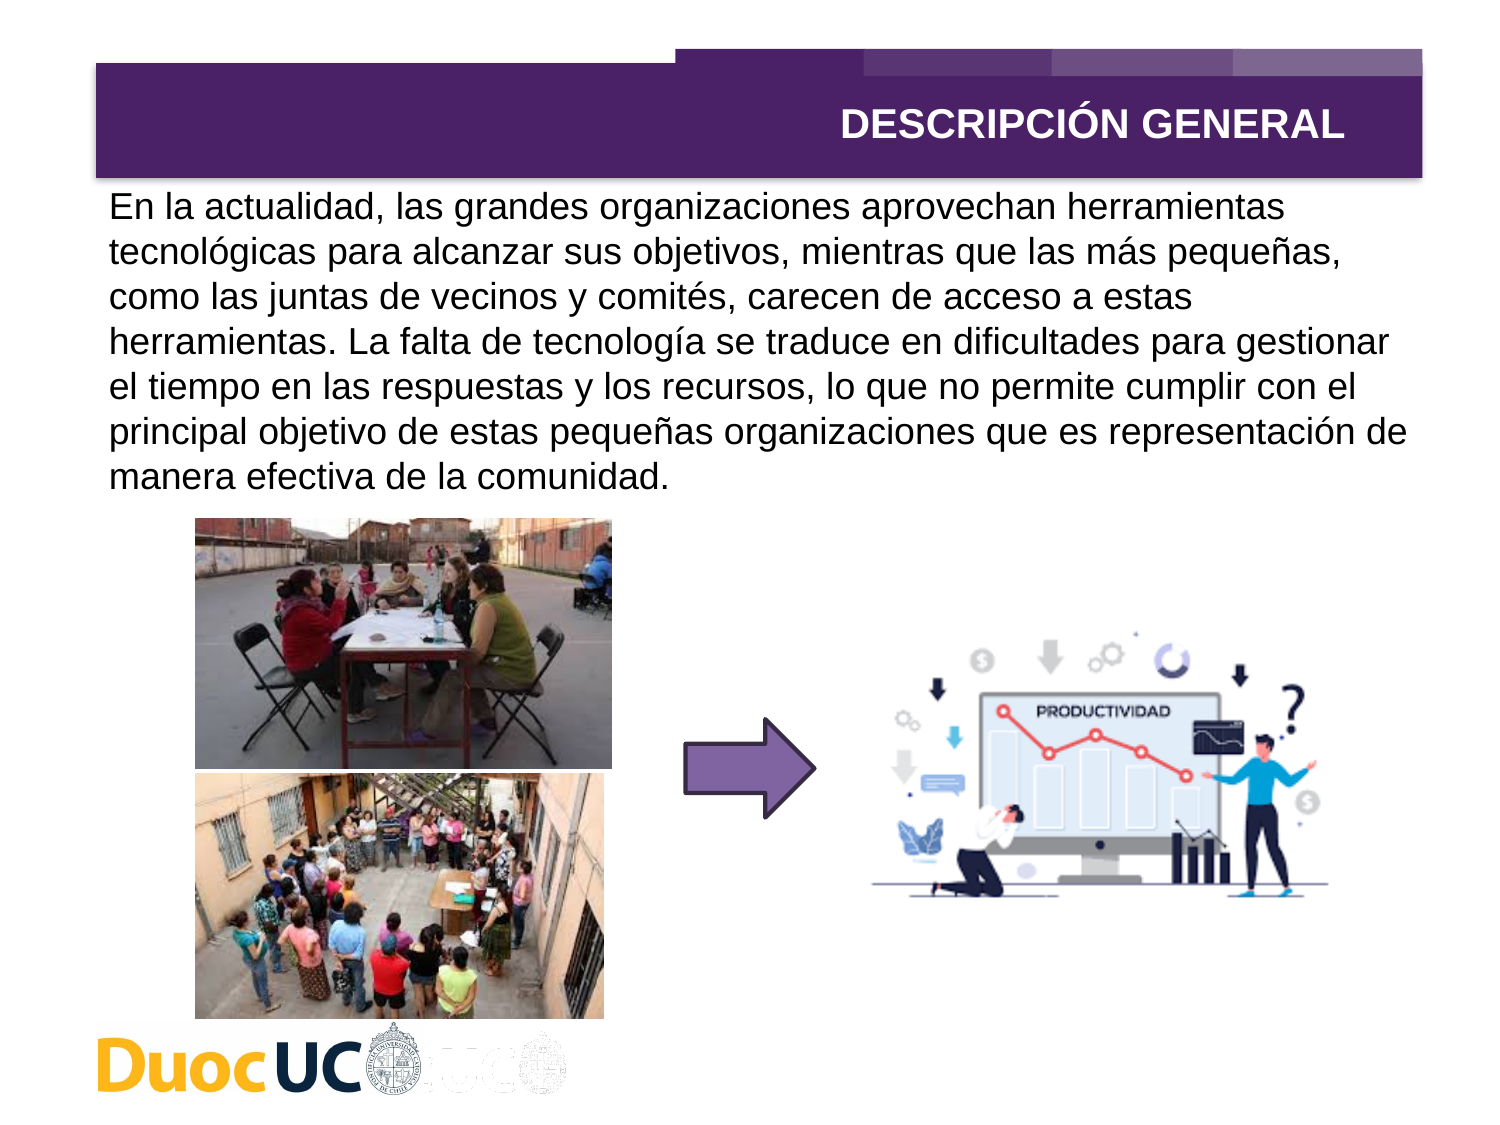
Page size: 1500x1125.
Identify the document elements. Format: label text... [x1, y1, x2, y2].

text_box DESCRIPCIÓN GENERAL [824, 89, 1402, 155]
text_box [685, 719, 815, 818]
list En la actualidad, las grandes organizaciones aprovechan herramientas tecnológicas para alcanzar sus objetivos, mientras que las más pequeñas, como las juntas de vecinos y comités, carecen de acceso a estas herramientas. La falta de tecnología se traduce en dificultades para gestionar el tiempo en las respuestas y los recursos, lo que no permite cumplir con el principal objetivo de estas pequeñas organizaciones que es representación de manera efectiva de la comunidad. [75, 174, 1425, 519]
picture [195, 518, 612, 769]
picture [195, 773, 604, 1019]
picture [96, 1021, 566, 1095]
picture [824, 584, 1378, 953]
